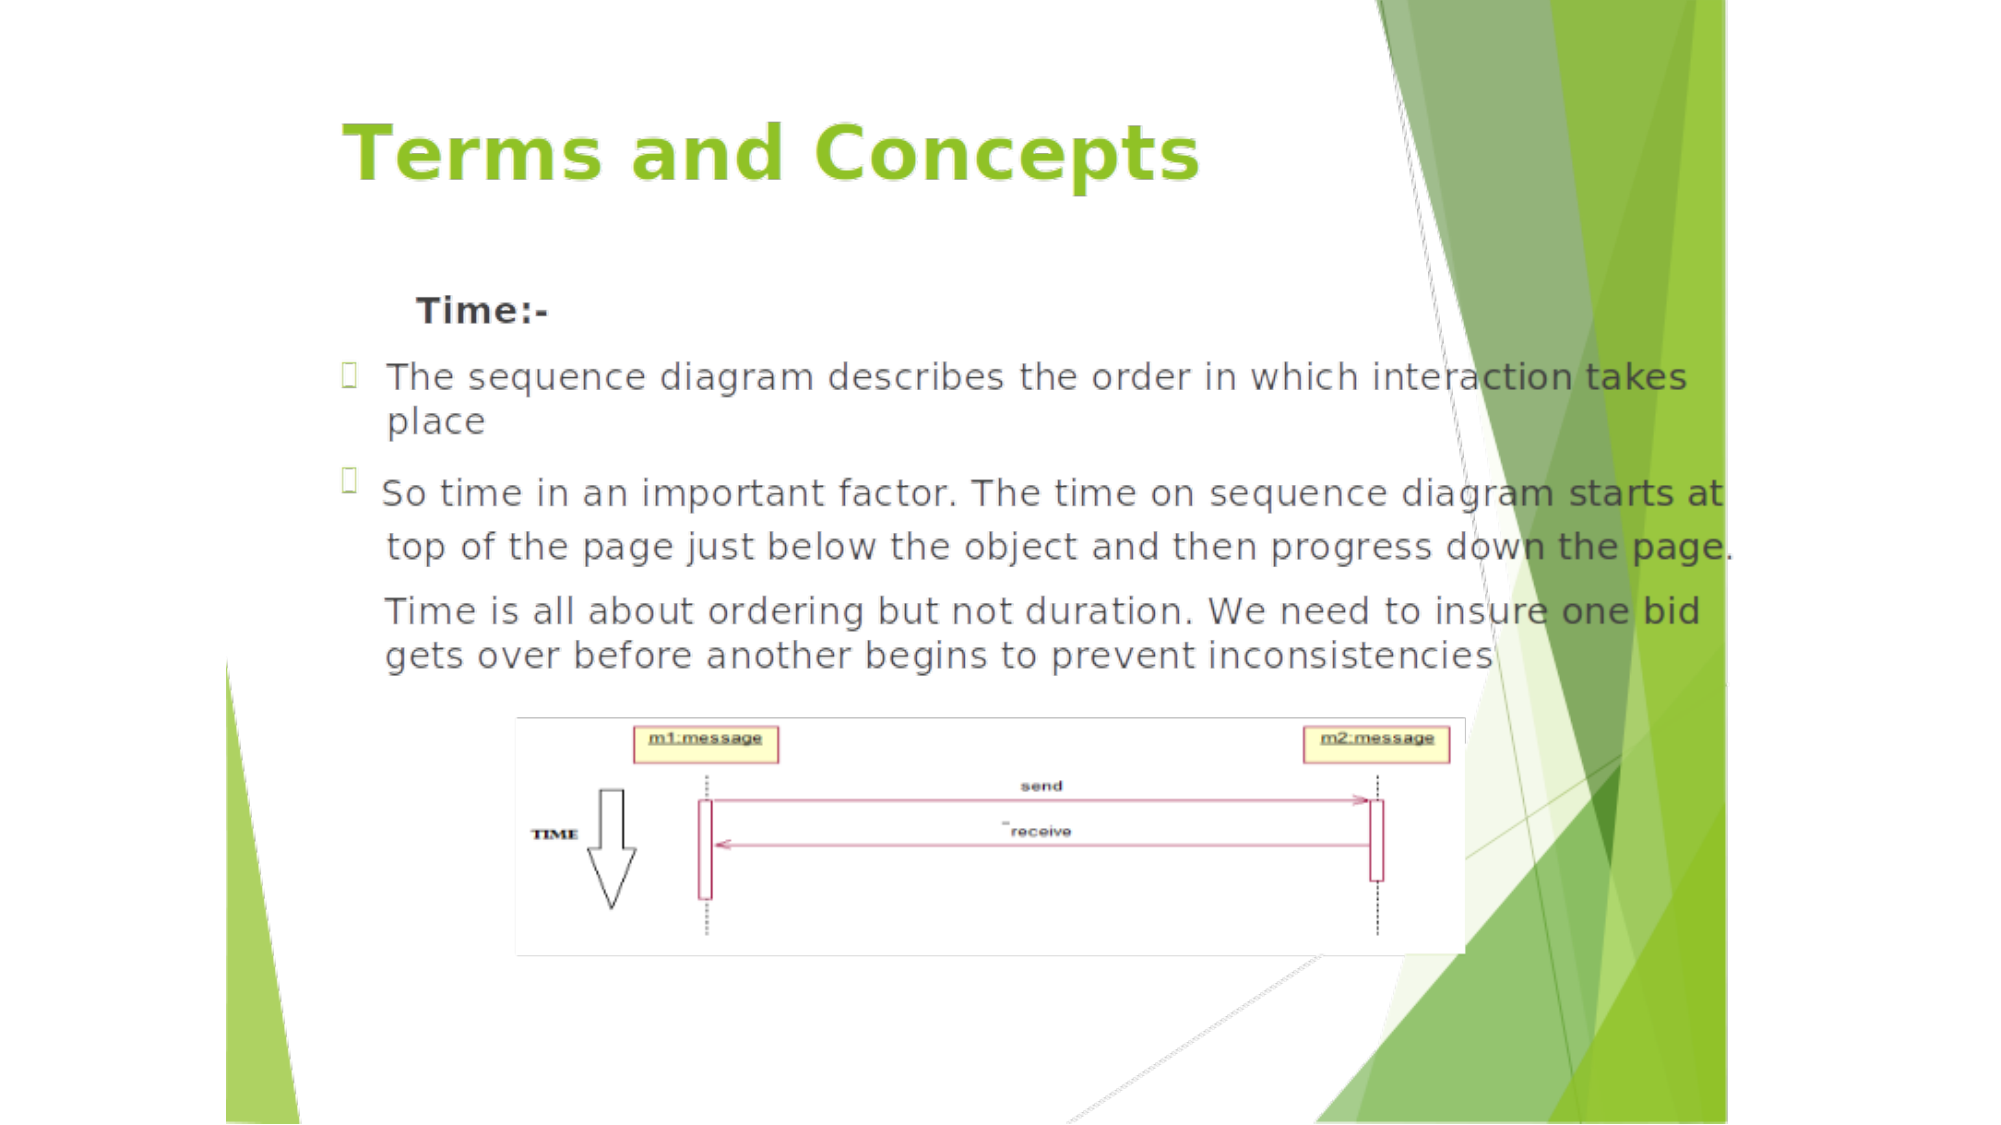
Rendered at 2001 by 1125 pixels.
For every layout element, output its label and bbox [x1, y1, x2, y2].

list [225, 0, 1737, 1125]
